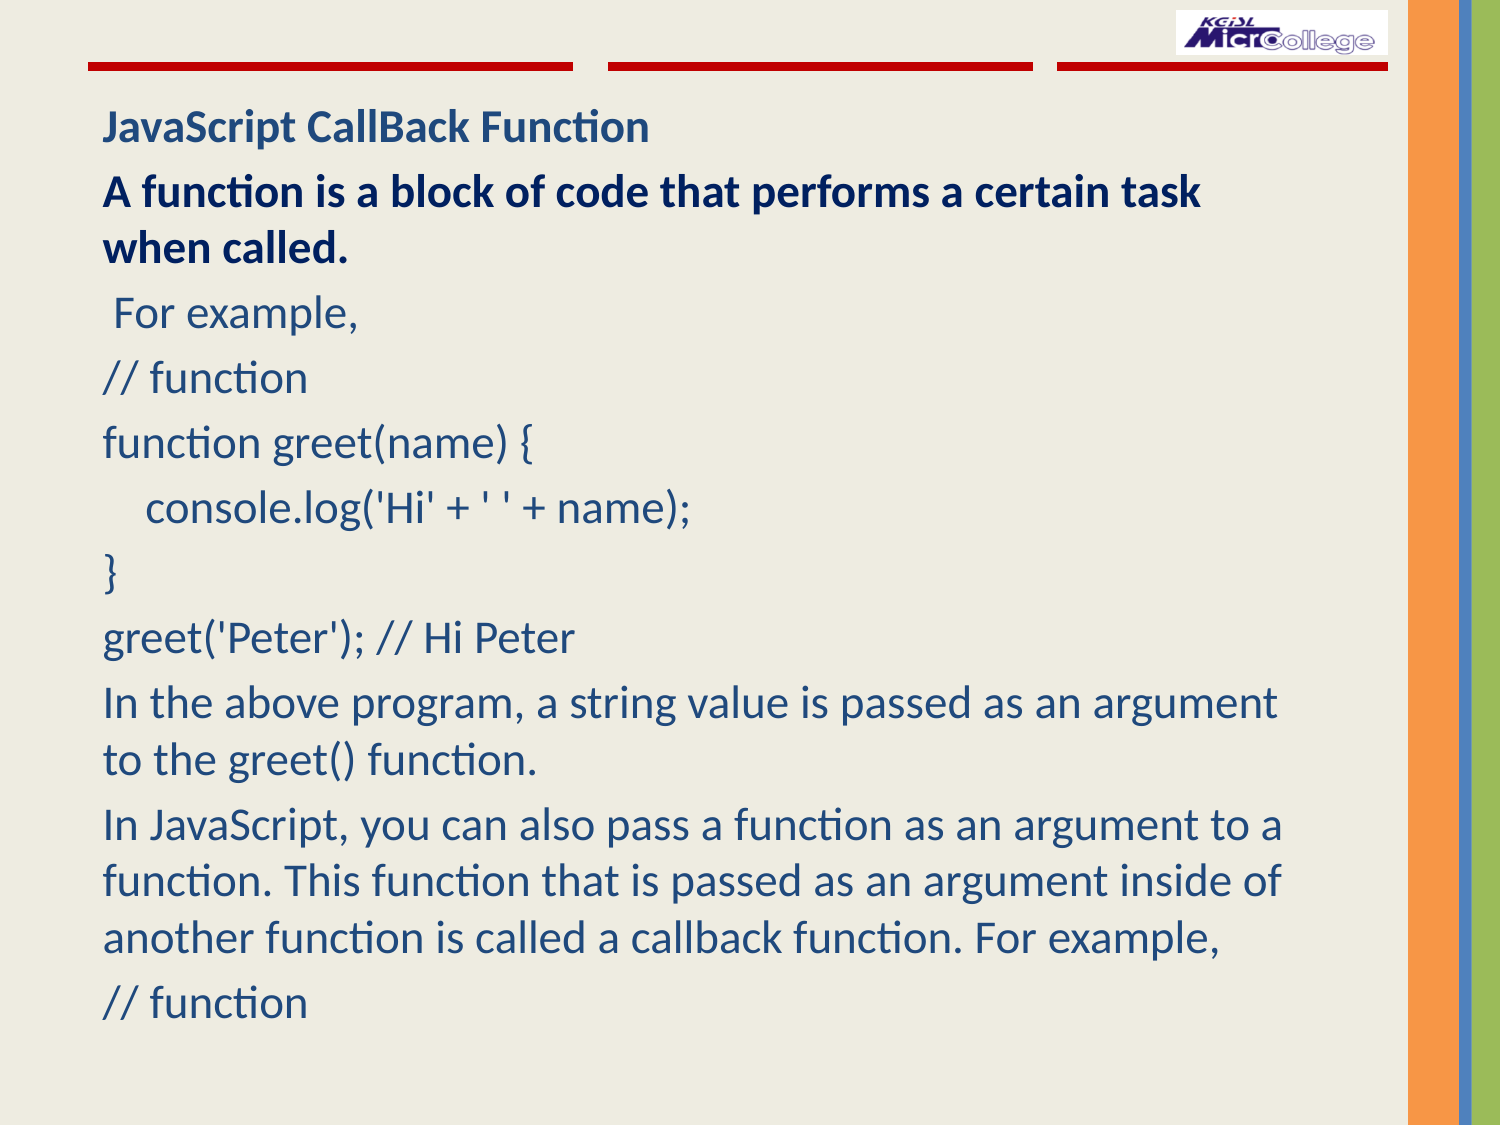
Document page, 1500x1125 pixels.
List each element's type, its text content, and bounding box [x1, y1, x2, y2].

picture [1175, 10, 1389, 55]
list JavaScript CallBack Function A function is a block of code that performs a certain task when called. For example, // function function greet(name) { console.log('Hi' + ' ' + name); } greet('Peter'); // Hi Peter In the above program, a string value is passed as an argument to the greet() function. In JavaScript, you can also pass a function as an argument to a function. This function that is passed as an argument inside of another function is called a callback function. For example, // function [87, 87, 1313, 1050]
